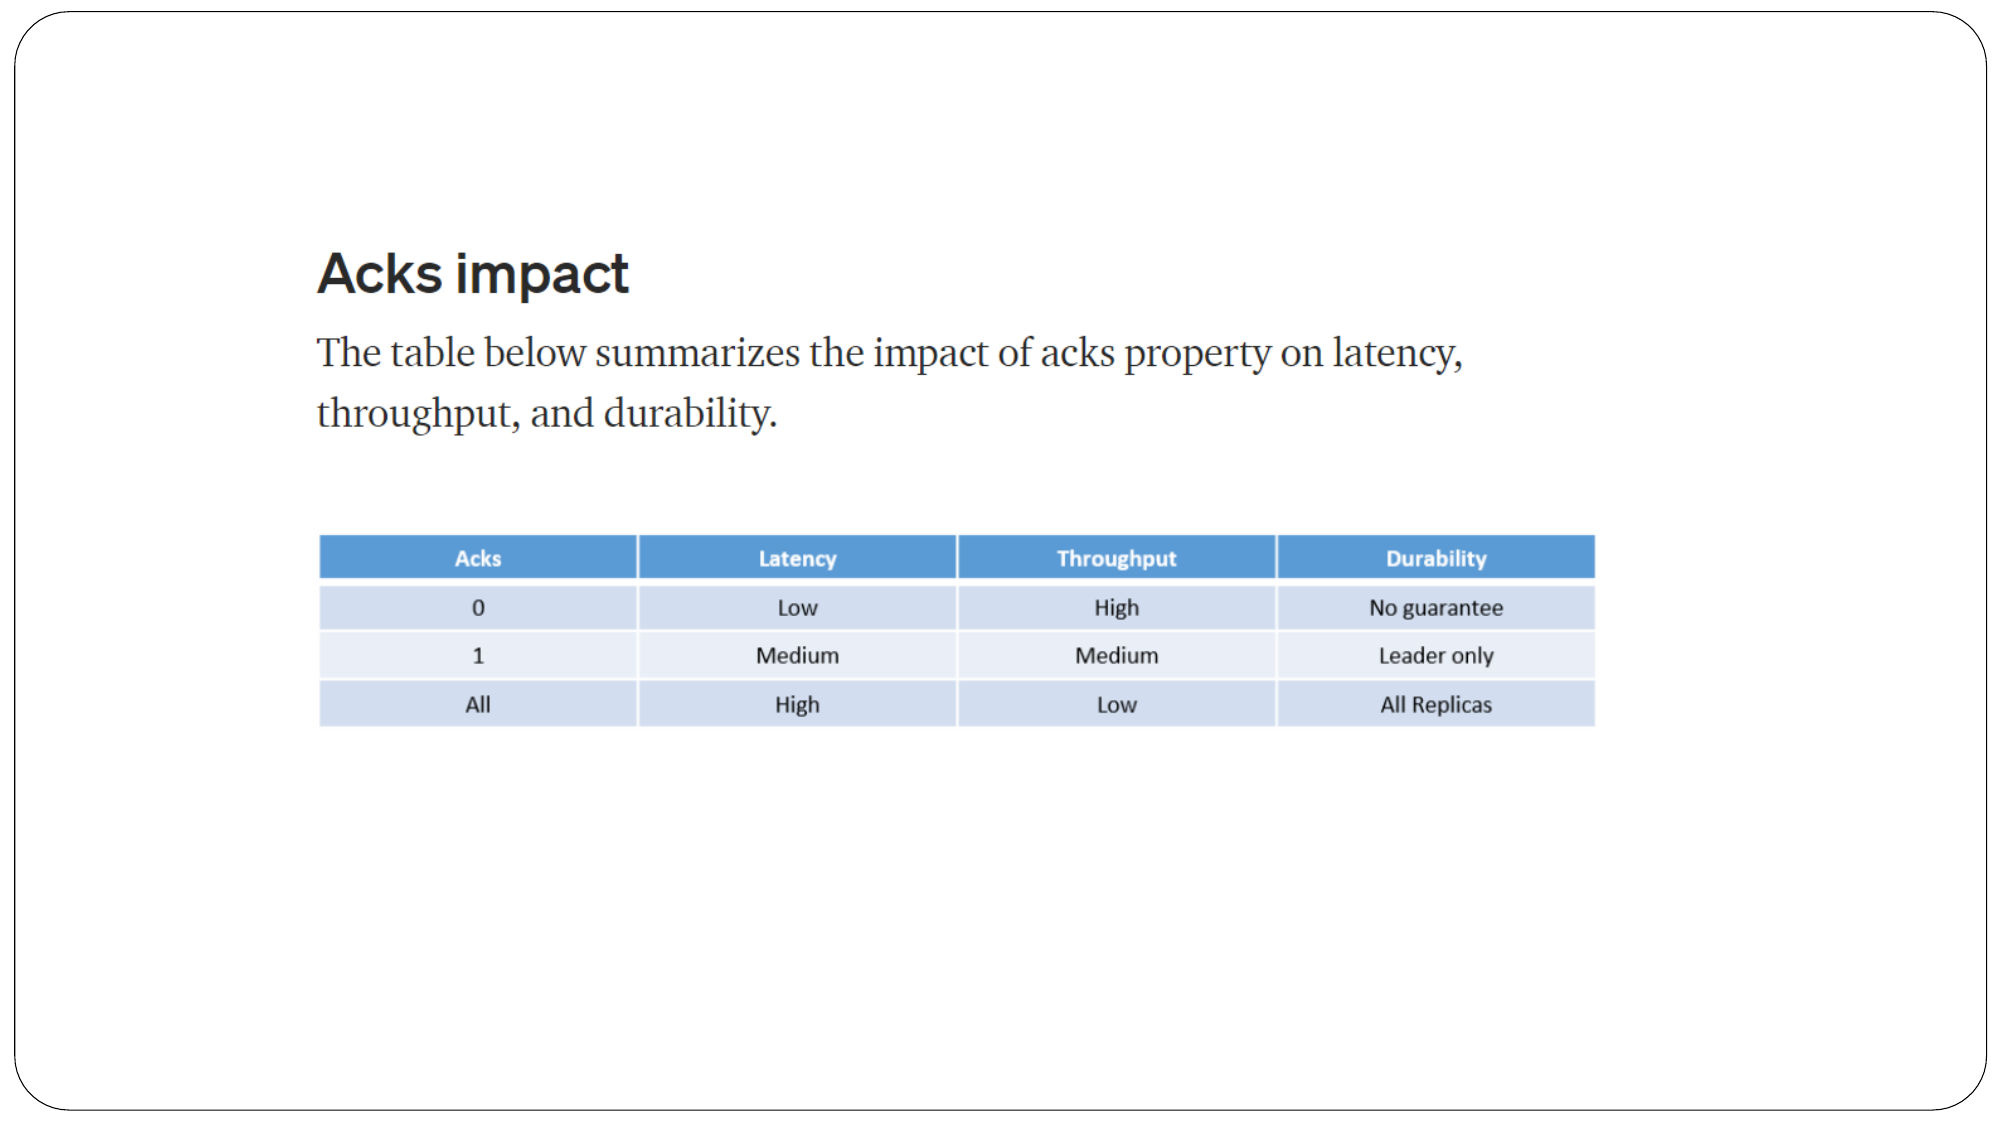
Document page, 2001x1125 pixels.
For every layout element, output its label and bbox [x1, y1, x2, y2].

picture [312, 249, 1598, 733]
text_box [213, 227, 1900, 618]
